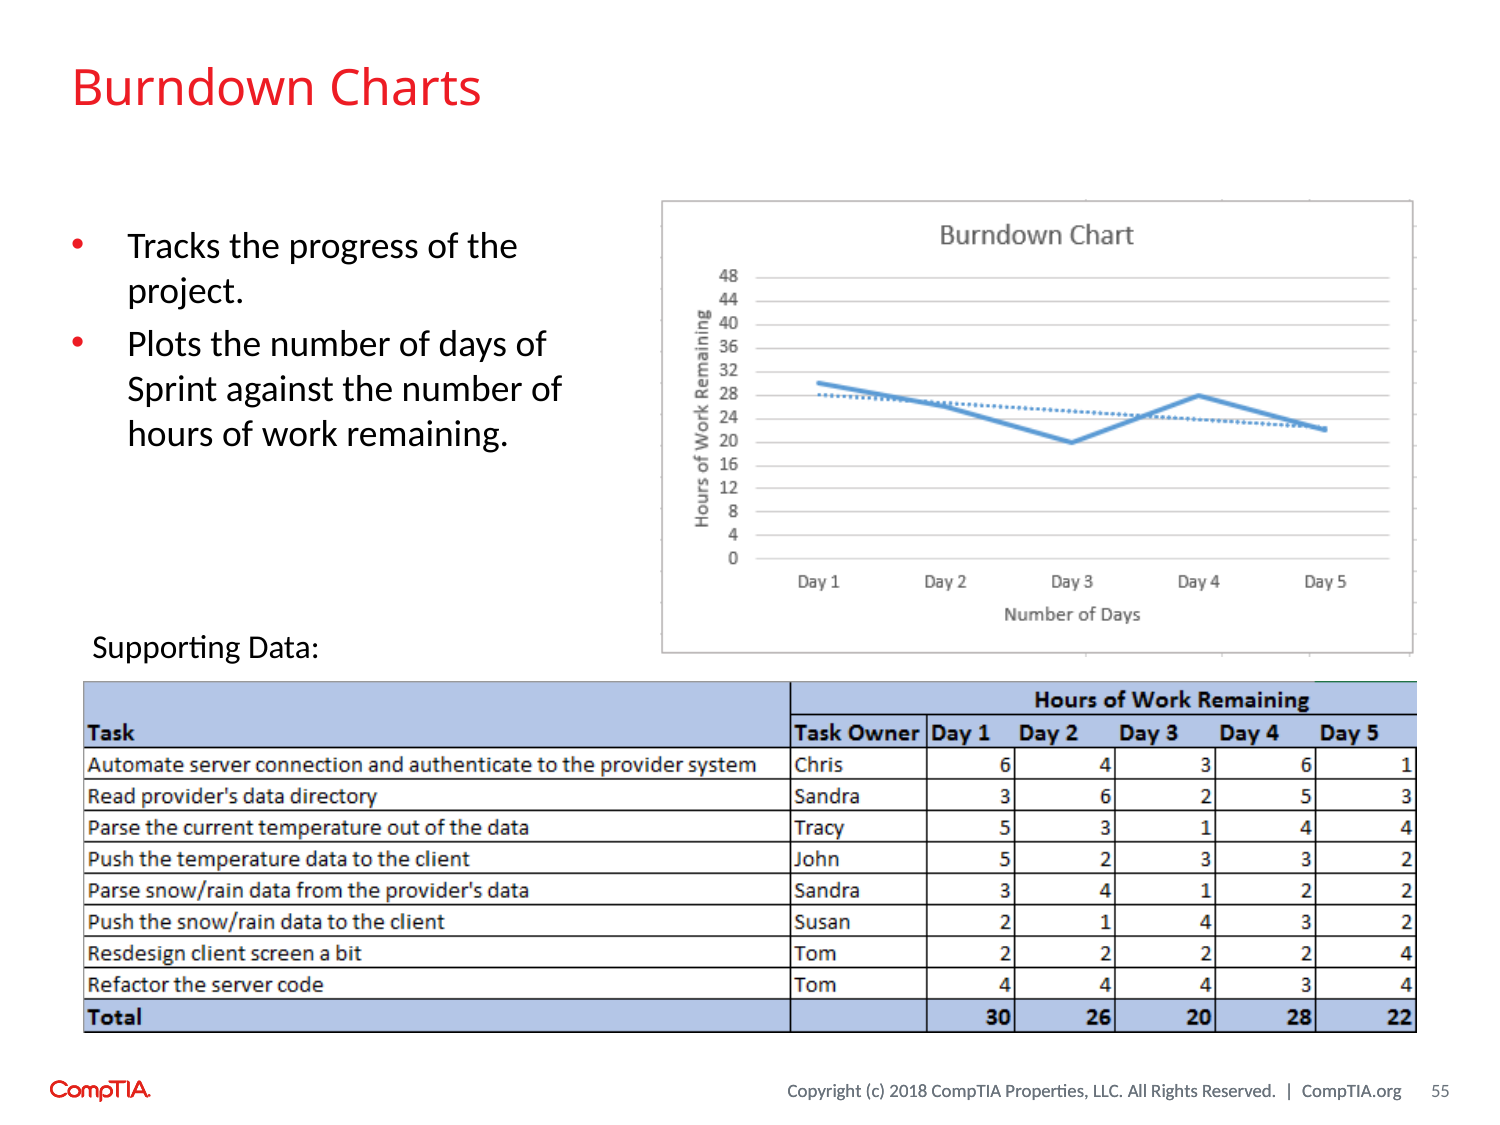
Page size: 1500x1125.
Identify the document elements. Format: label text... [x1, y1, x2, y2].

picture [659, 199, 1417, 657]
text_box Supporting Data: [77, 618, 336, 673]
picture [83, 681, 1417, 1033]
list Tracks the progress of the project. Plots the number of days of Sprint against the number of hours of work remaining. [56, 213, 625, 500]
slide_number 55 [1407, 1067, 1450, 1113]
title Burndown Charts [56, 16, 1444, 155]
